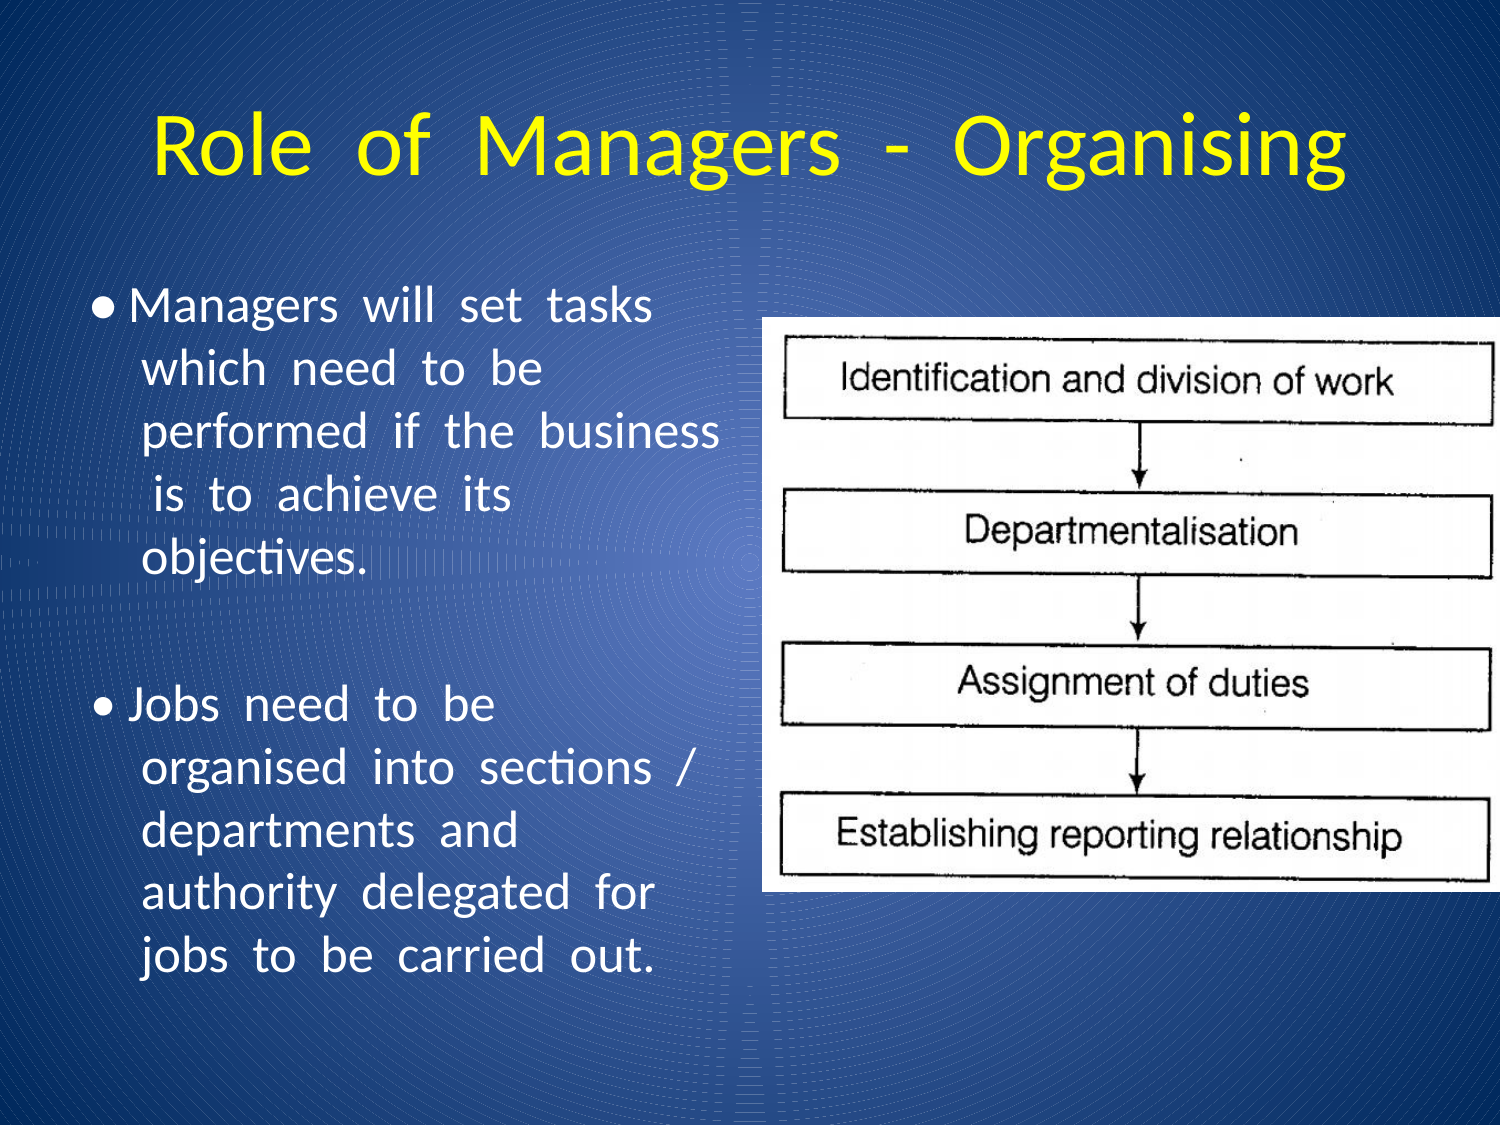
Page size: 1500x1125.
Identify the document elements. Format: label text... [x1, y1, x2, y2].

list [762, 317, 1500, 892]
list • Managers will set tasks which need to be performed if the business is to achieve its objectives. • Jobs need to be organised into sections / departments and authority delegated for jobs to be carried out. [75, 262, 738, 1005]
title Role of Managers - Organising [75, 45, 1425, 233]
